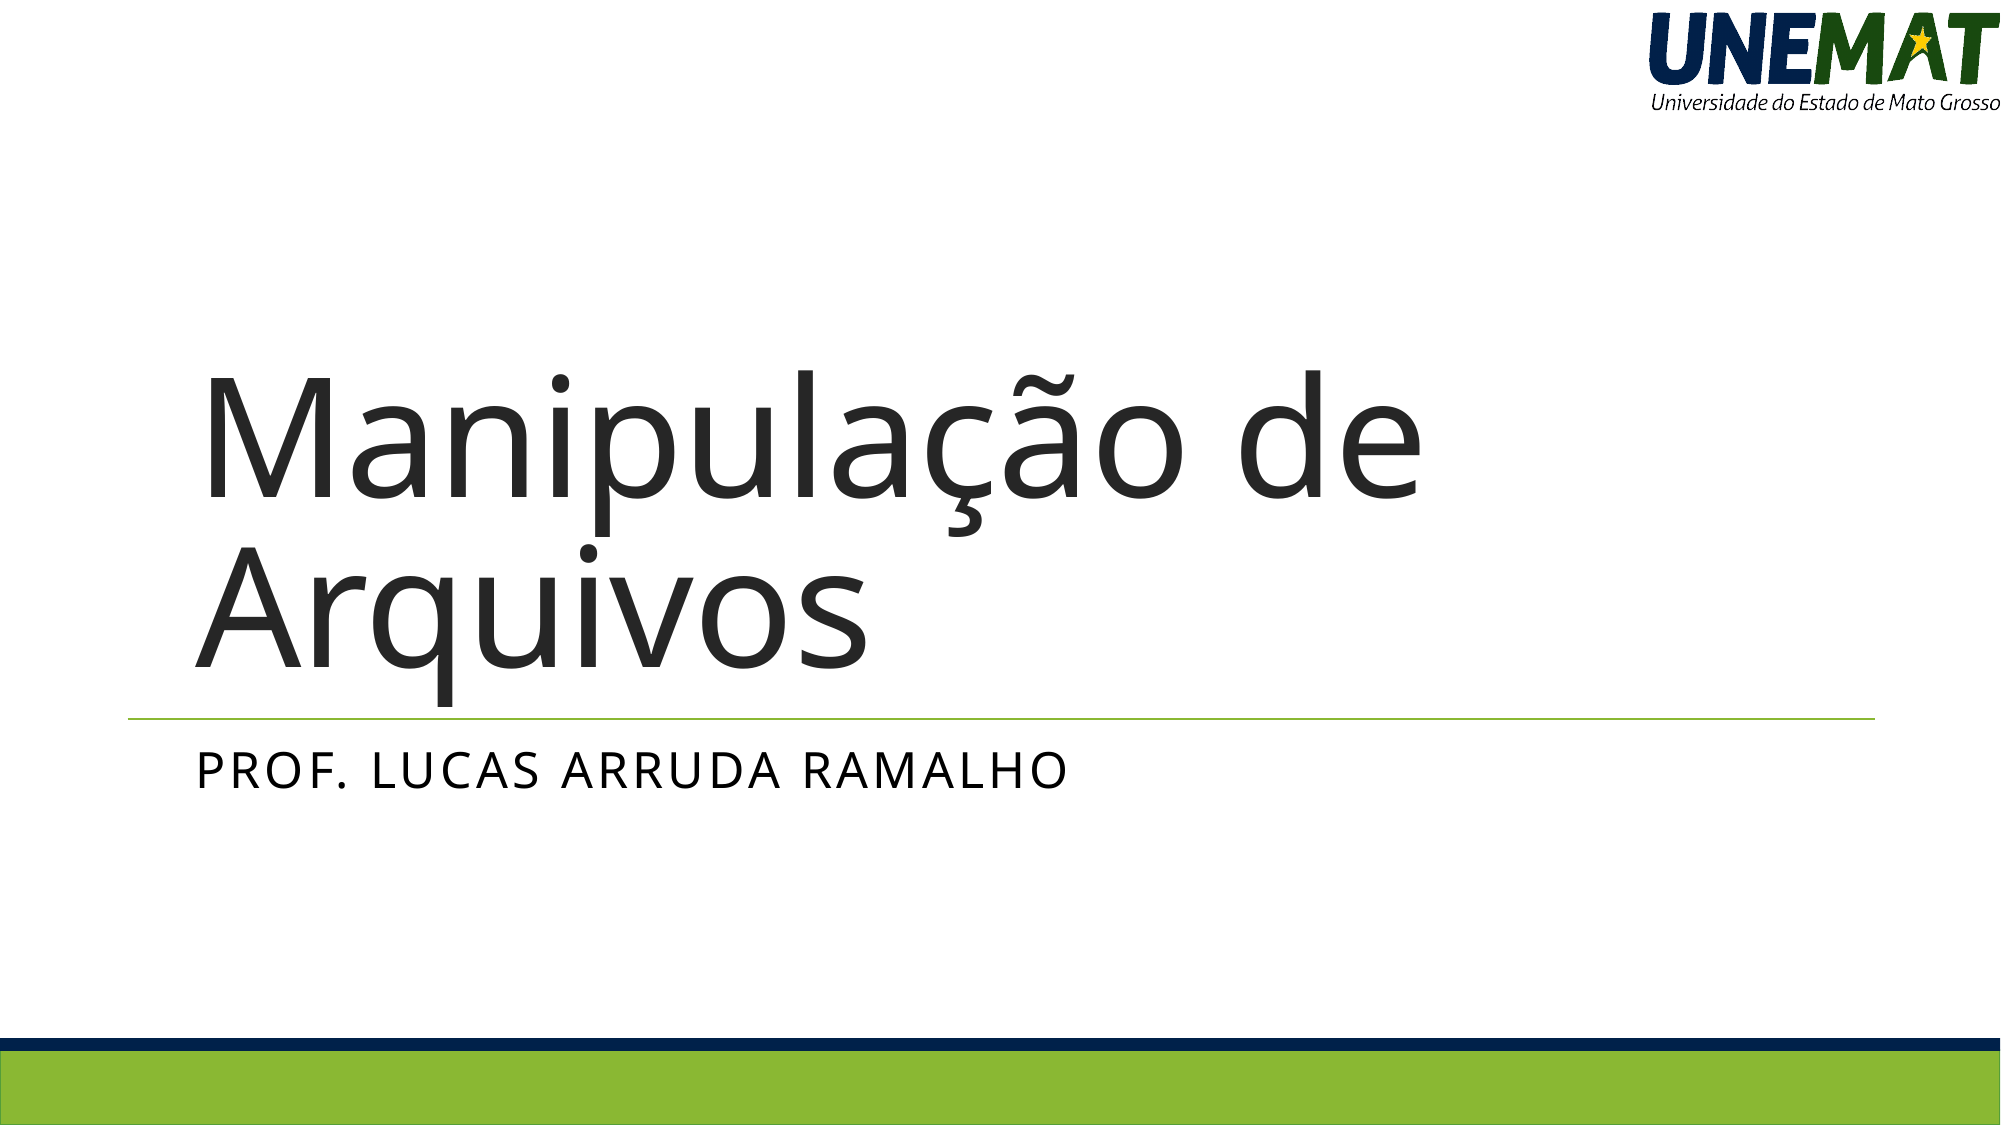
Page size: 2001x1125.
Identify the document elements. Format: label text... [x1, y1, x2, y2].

title Manipulação de Arquivos [180, 124, 1830, 710]
picture [1632, 0, 2001, 136]
subtitle Prof. Lucas Arruda Ramalho [180, 730, 1831, 919]
